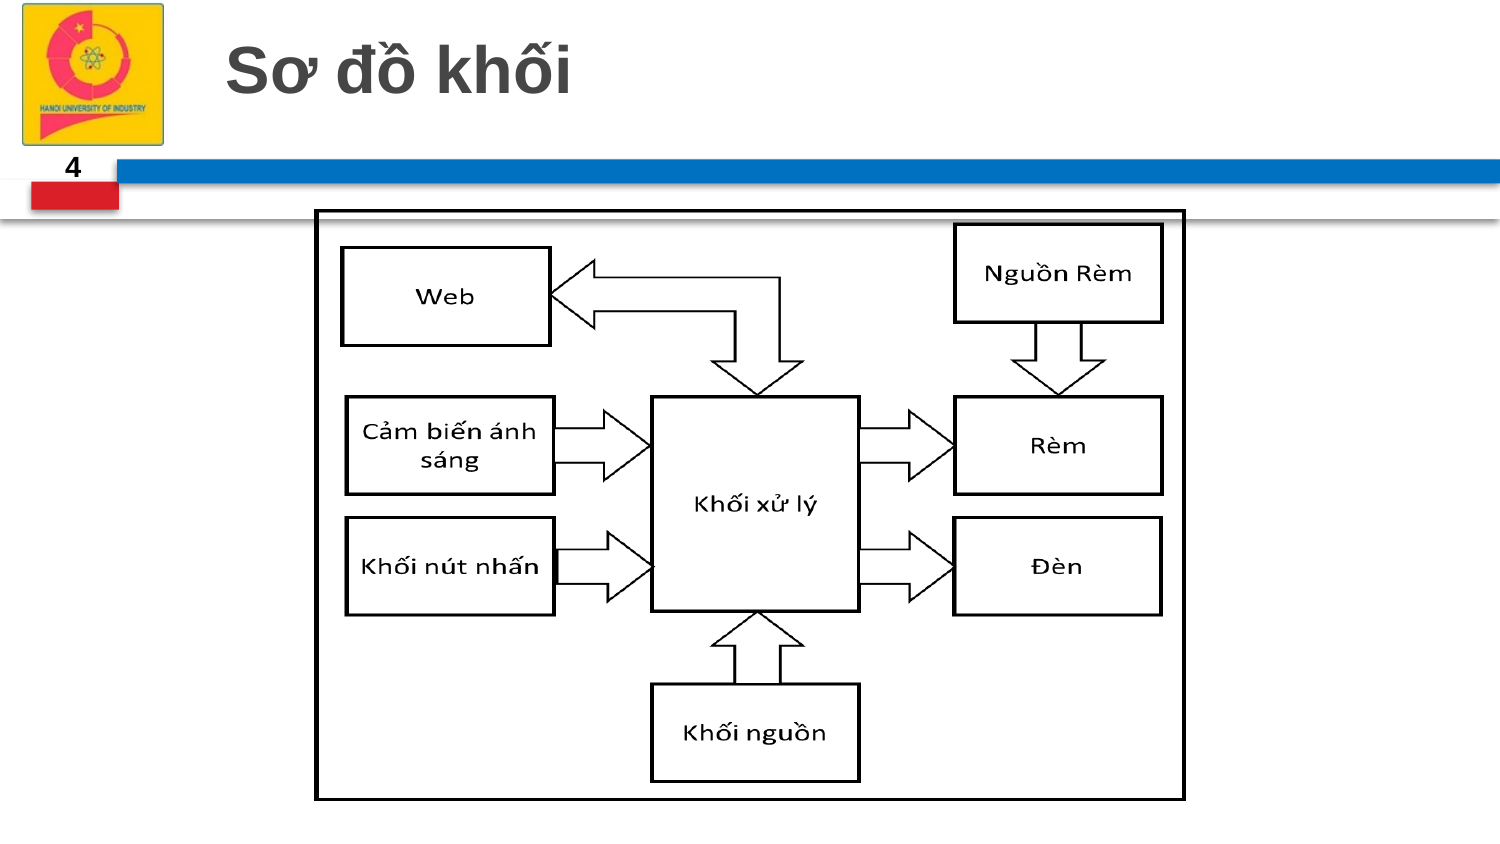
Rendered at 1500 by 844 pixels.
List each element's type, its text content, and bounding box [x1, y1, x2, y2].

picture [22, 2, 164, 146]
slide_number 4 [29, 138, 117, 191]
picture [314, 208, 1186, 801]
title Sơ đồ khối [210, 19, 1478, 153]
